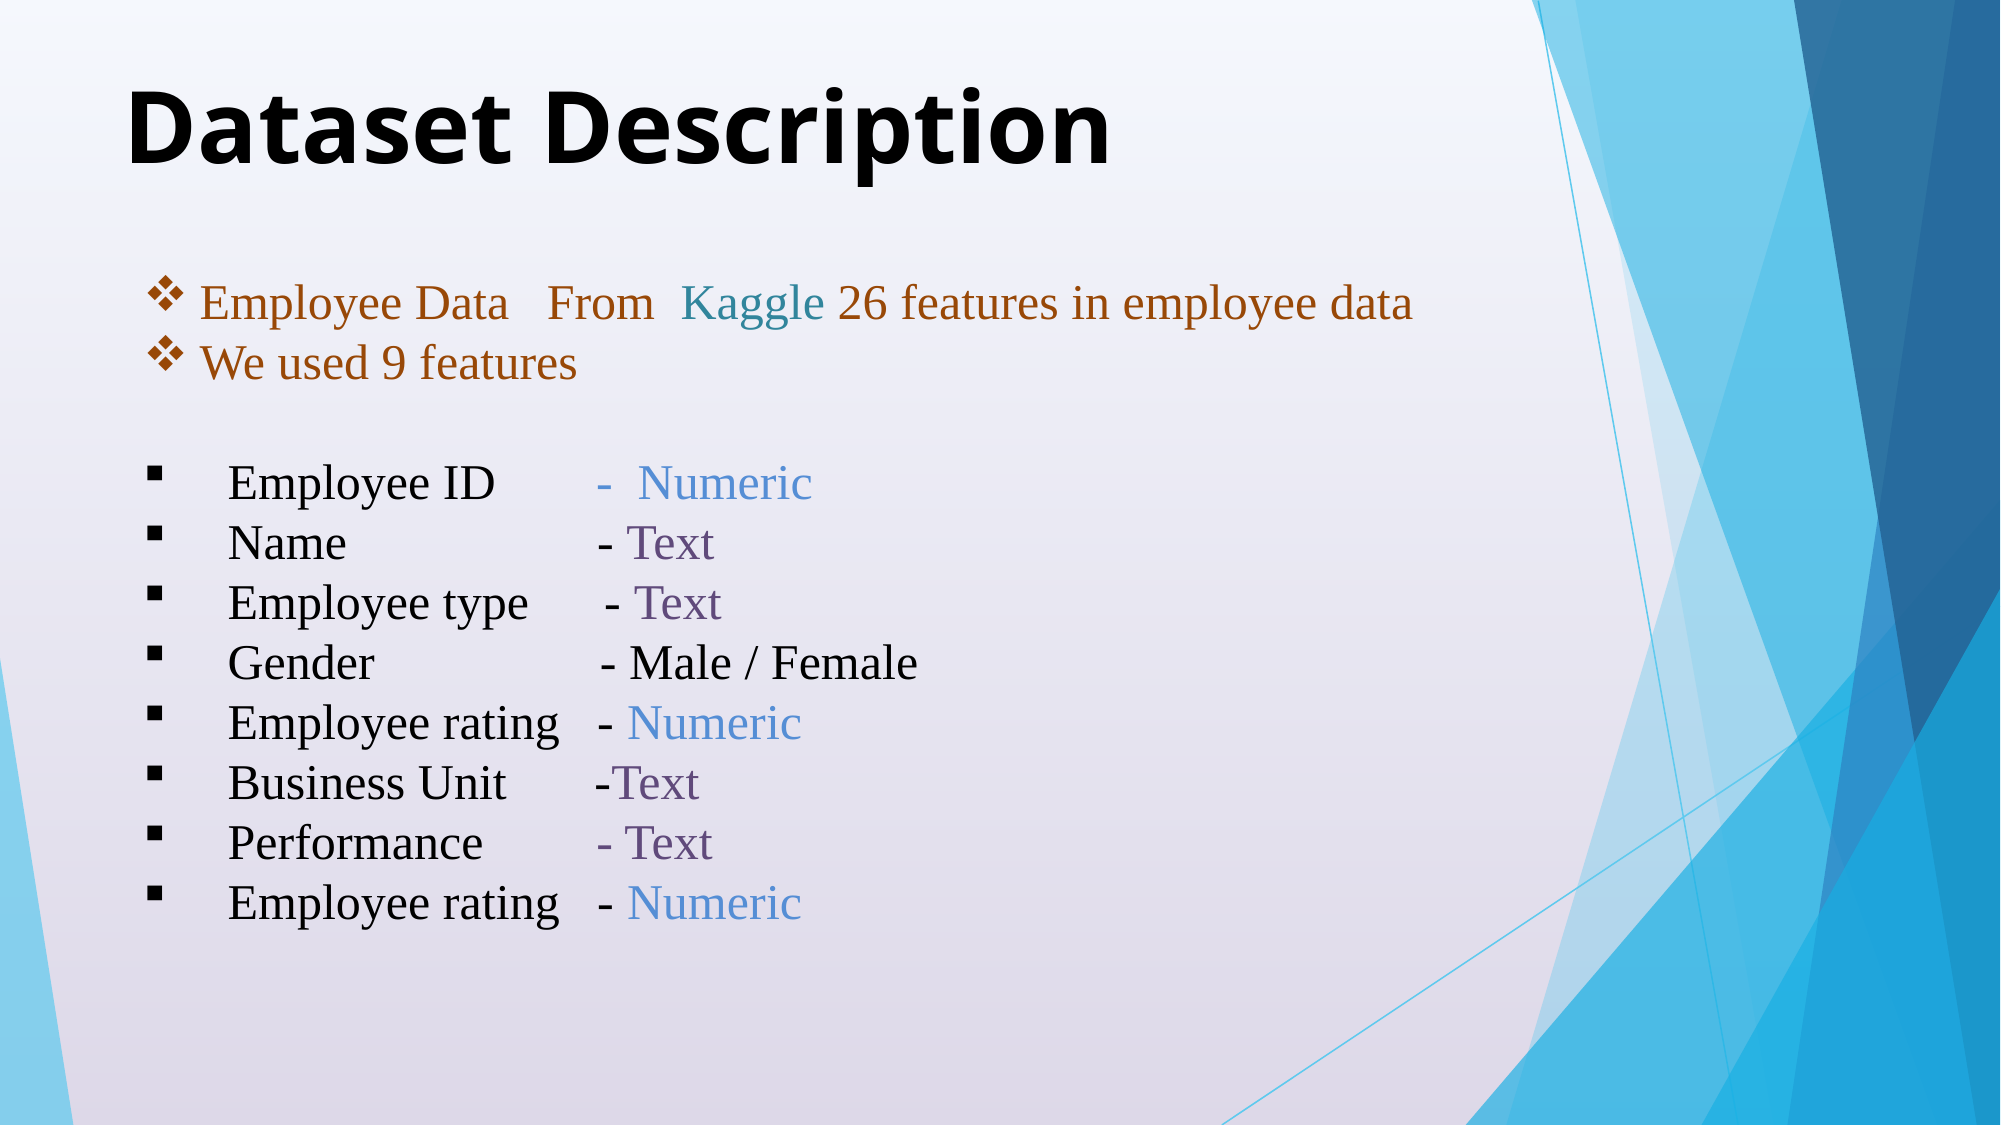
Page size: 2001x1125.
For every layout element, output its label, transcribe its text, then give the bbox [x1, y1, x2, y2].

text_box Employee Data From Kaggle 26 features in employee data We used 9 features Employee ID - Numeric Name - Text Employee type - Text Gender - Male / Female Employee rating - Numeric Business Unit -Text Performance - Text Employee rating - Numeric [128, 262, 1429, 1118]
title Dataset Description [123, 63, 1877, 188]
